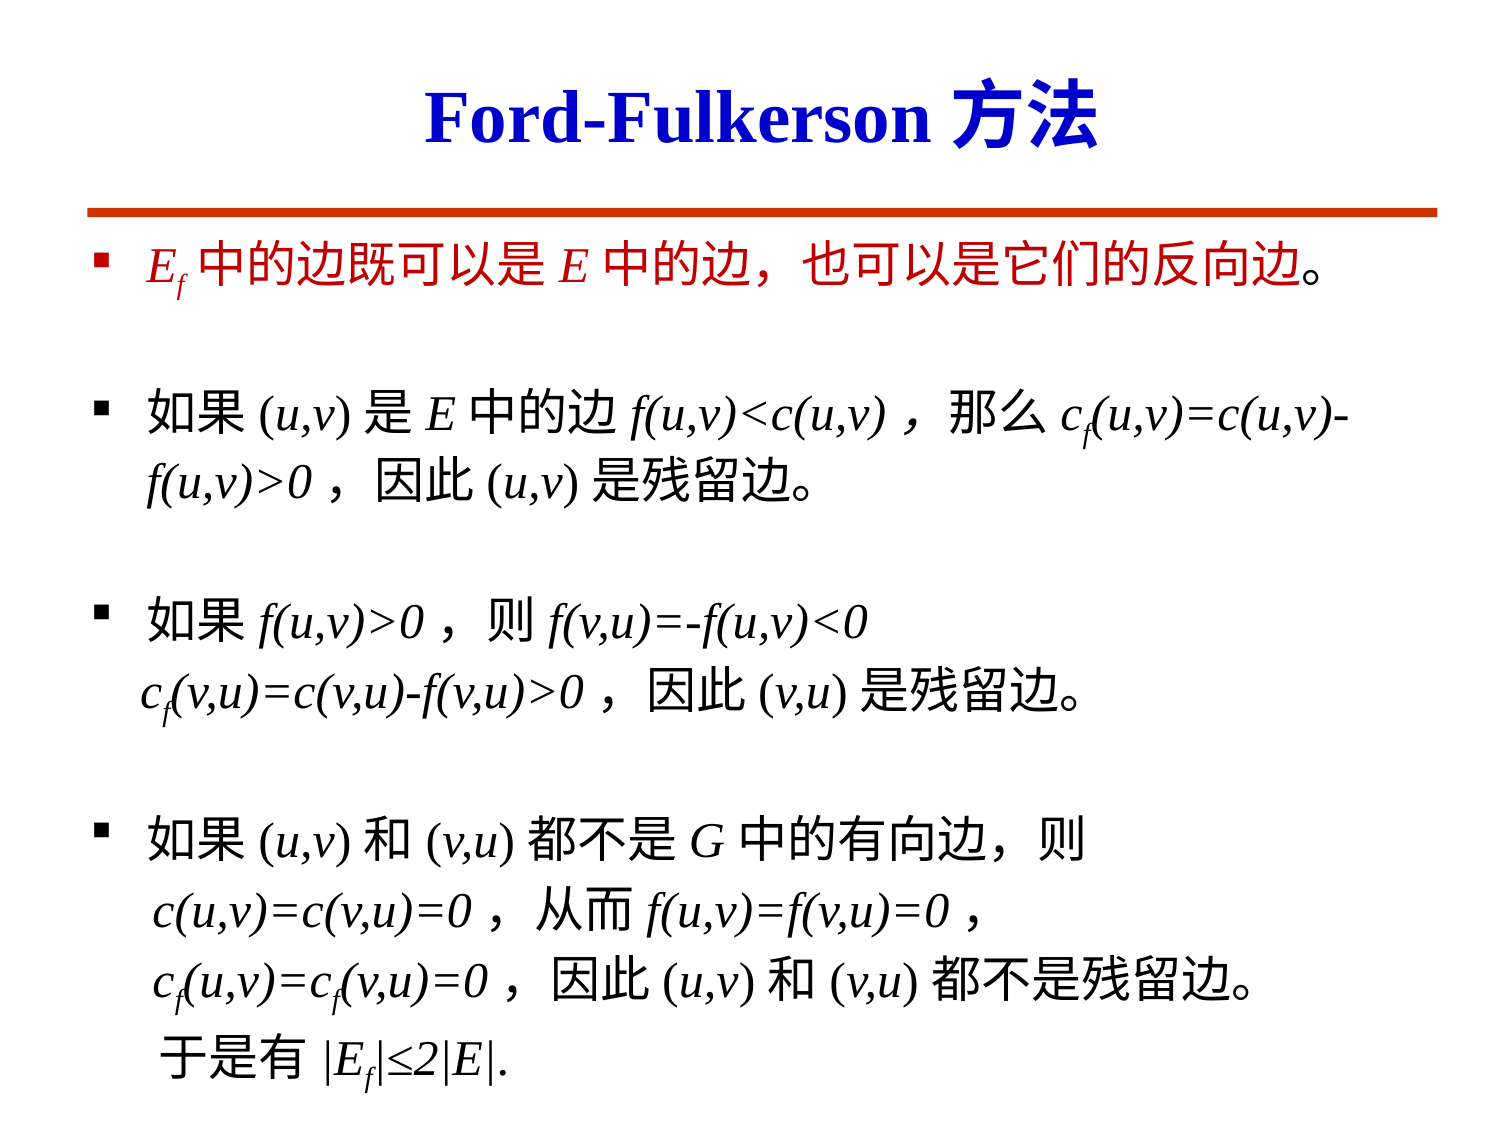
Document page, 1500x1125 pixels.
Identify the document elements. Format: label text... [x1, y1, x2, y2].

title Ford-Fulkerson方法 [125, 37, 1400, 188]
list Ef中的边既可以是E中的边，也可以是它们的反向边。 如果(u,v)是E中的边f(u,v)<c(u,v)，那么cf(u,v)=c(u,v)-f(u,v)>0，因此(u,v)是残留边。 如果f(u,v)>0，则f(v,u)=-f(u,v)<0 cf(v,u)=c(v,u)-f(v,u)>0，因此(v,u)是残留边。 如果(u,v)和(v,u)都不是G中的有向边，则 c(u,v)=c(v,u)=0，从而f(u,v)=f(v,u)=0， cf(u,v)=cf(v,u)=0，因此(u,v)和(v,u)都不是残留边。 于是有|Ef|≤2|E|. [75, 224, 1438, 1088]
